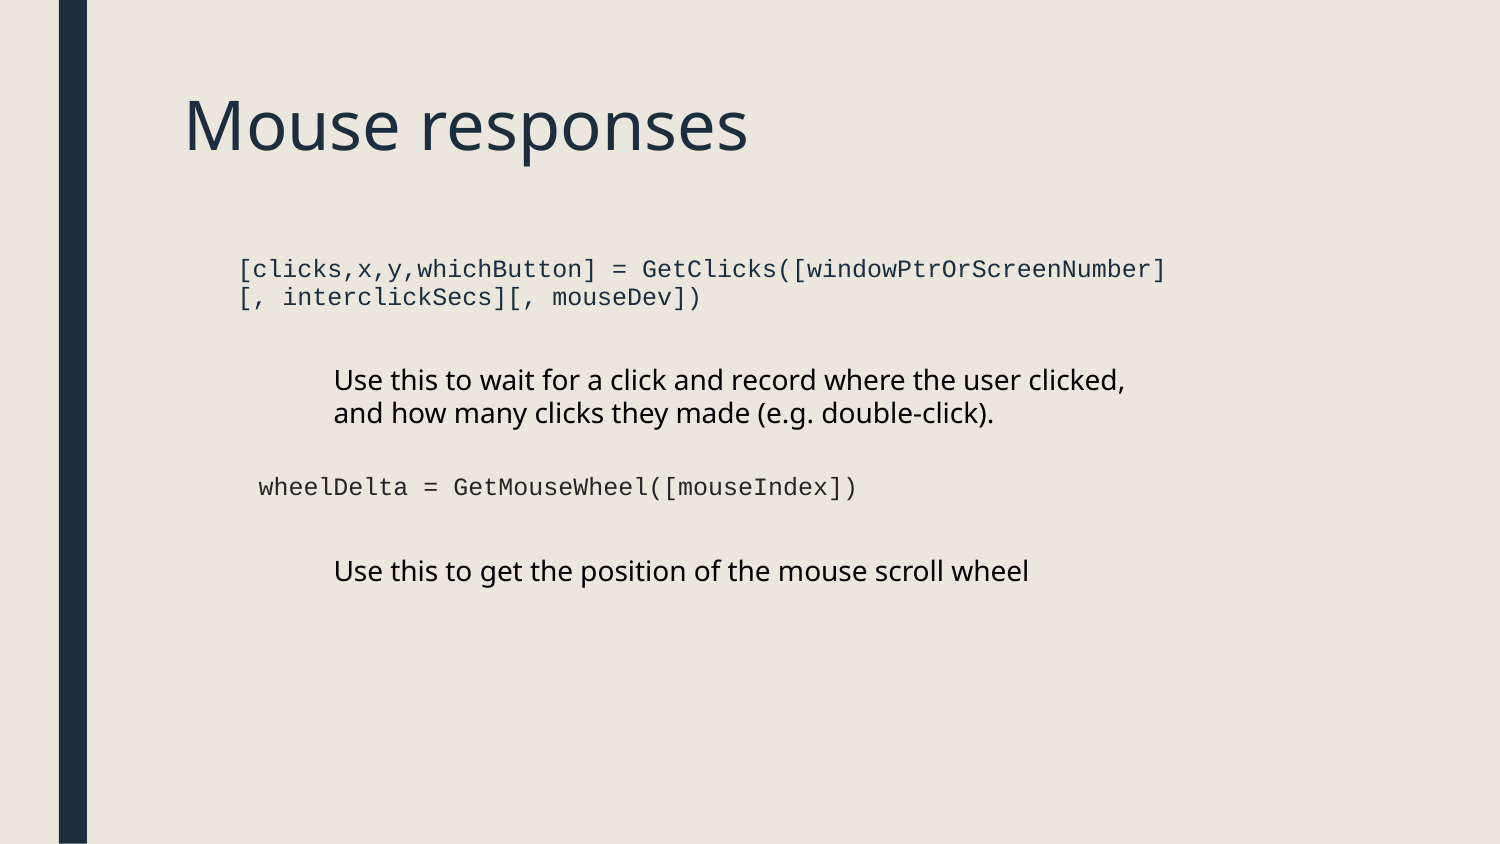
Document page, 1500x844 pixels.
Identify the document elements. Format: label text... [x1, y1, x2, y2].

list [clicks,x,y,whichButton] = GetClicks([windowPtrOrScreenNumber] [, interclickSecs][, mouseDev]) [222, 247, 1239, 329]
text_box Use this to get the position of the mouse scroll wheel [318, 546, 1143, 595]
text_box wheelDelta = GetMouseWheel([mouseIndex]) [247, 464, 1264, 547]
title Mouse responses [168, 84, 1351, 268]
text_box Use this to wait for a click and record where the user clicked, and how many clicks they made (e.g. double-click). [318, 354, 1143, 437]
